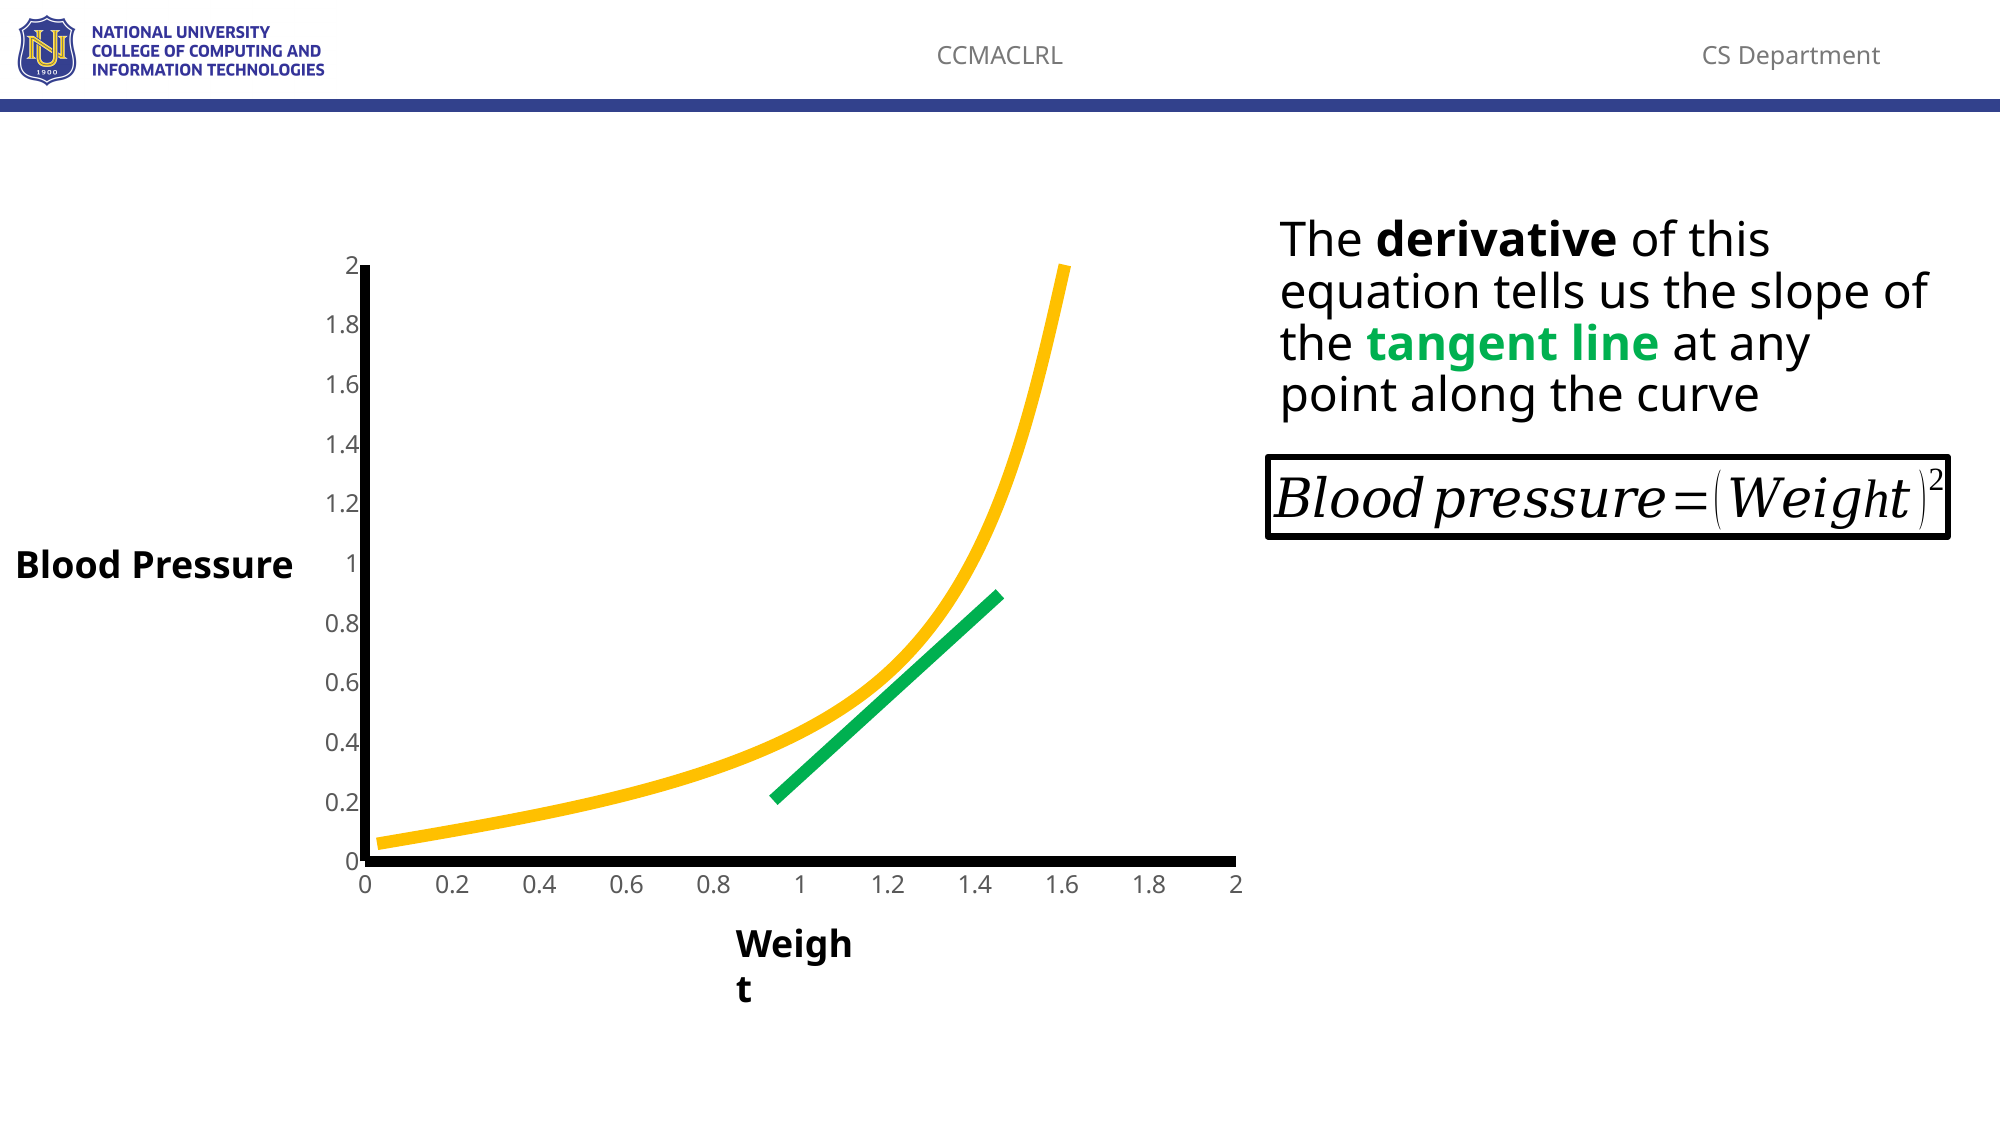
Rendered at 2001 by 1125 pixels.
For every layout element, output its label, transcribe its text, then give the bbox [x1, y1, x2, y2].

list The derivative of this equation tells us the slope of the tangent line at any point along the curve [1264, 207, 1952, 367]
picture [0, 0, 337, 99]
text_box Blood Pressure [0, 533, 324, 593]
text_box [772, 593, 1001, 801]
text_box Weight [721, 913, 874, 1017]
chart [324, 247, 1249, 913]
